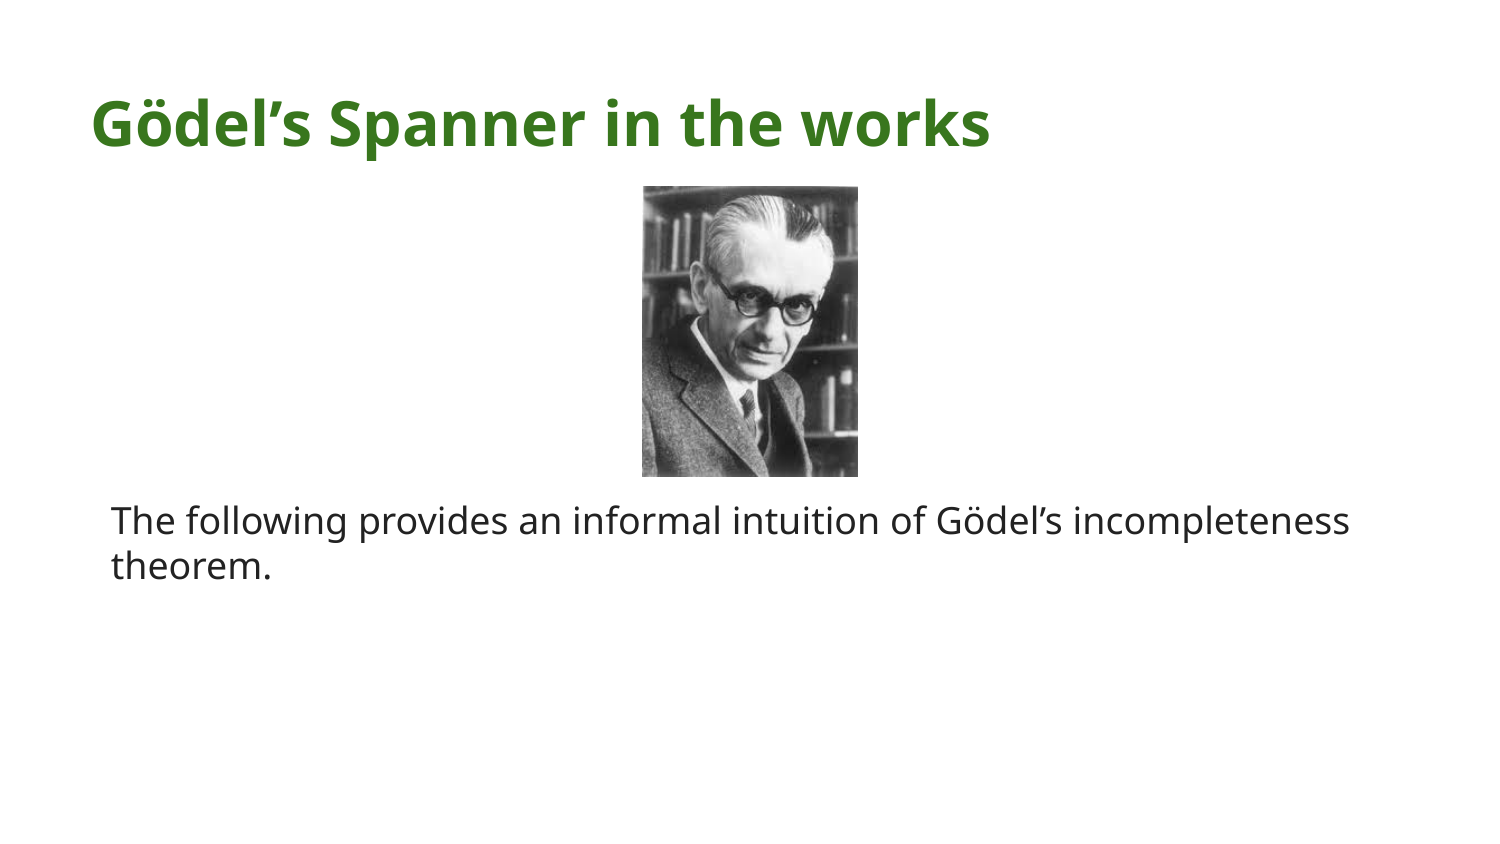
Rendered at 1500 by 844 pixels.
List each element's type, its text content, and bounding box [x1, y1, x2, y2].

list The following provides an informal intuition of Gödel’s incompleteness theorem. [95, 482, 1398, 798]
picture [641, 185, 858, 477]
title Gödel’s Spanner in the works [75, 33, 1425, 175]
